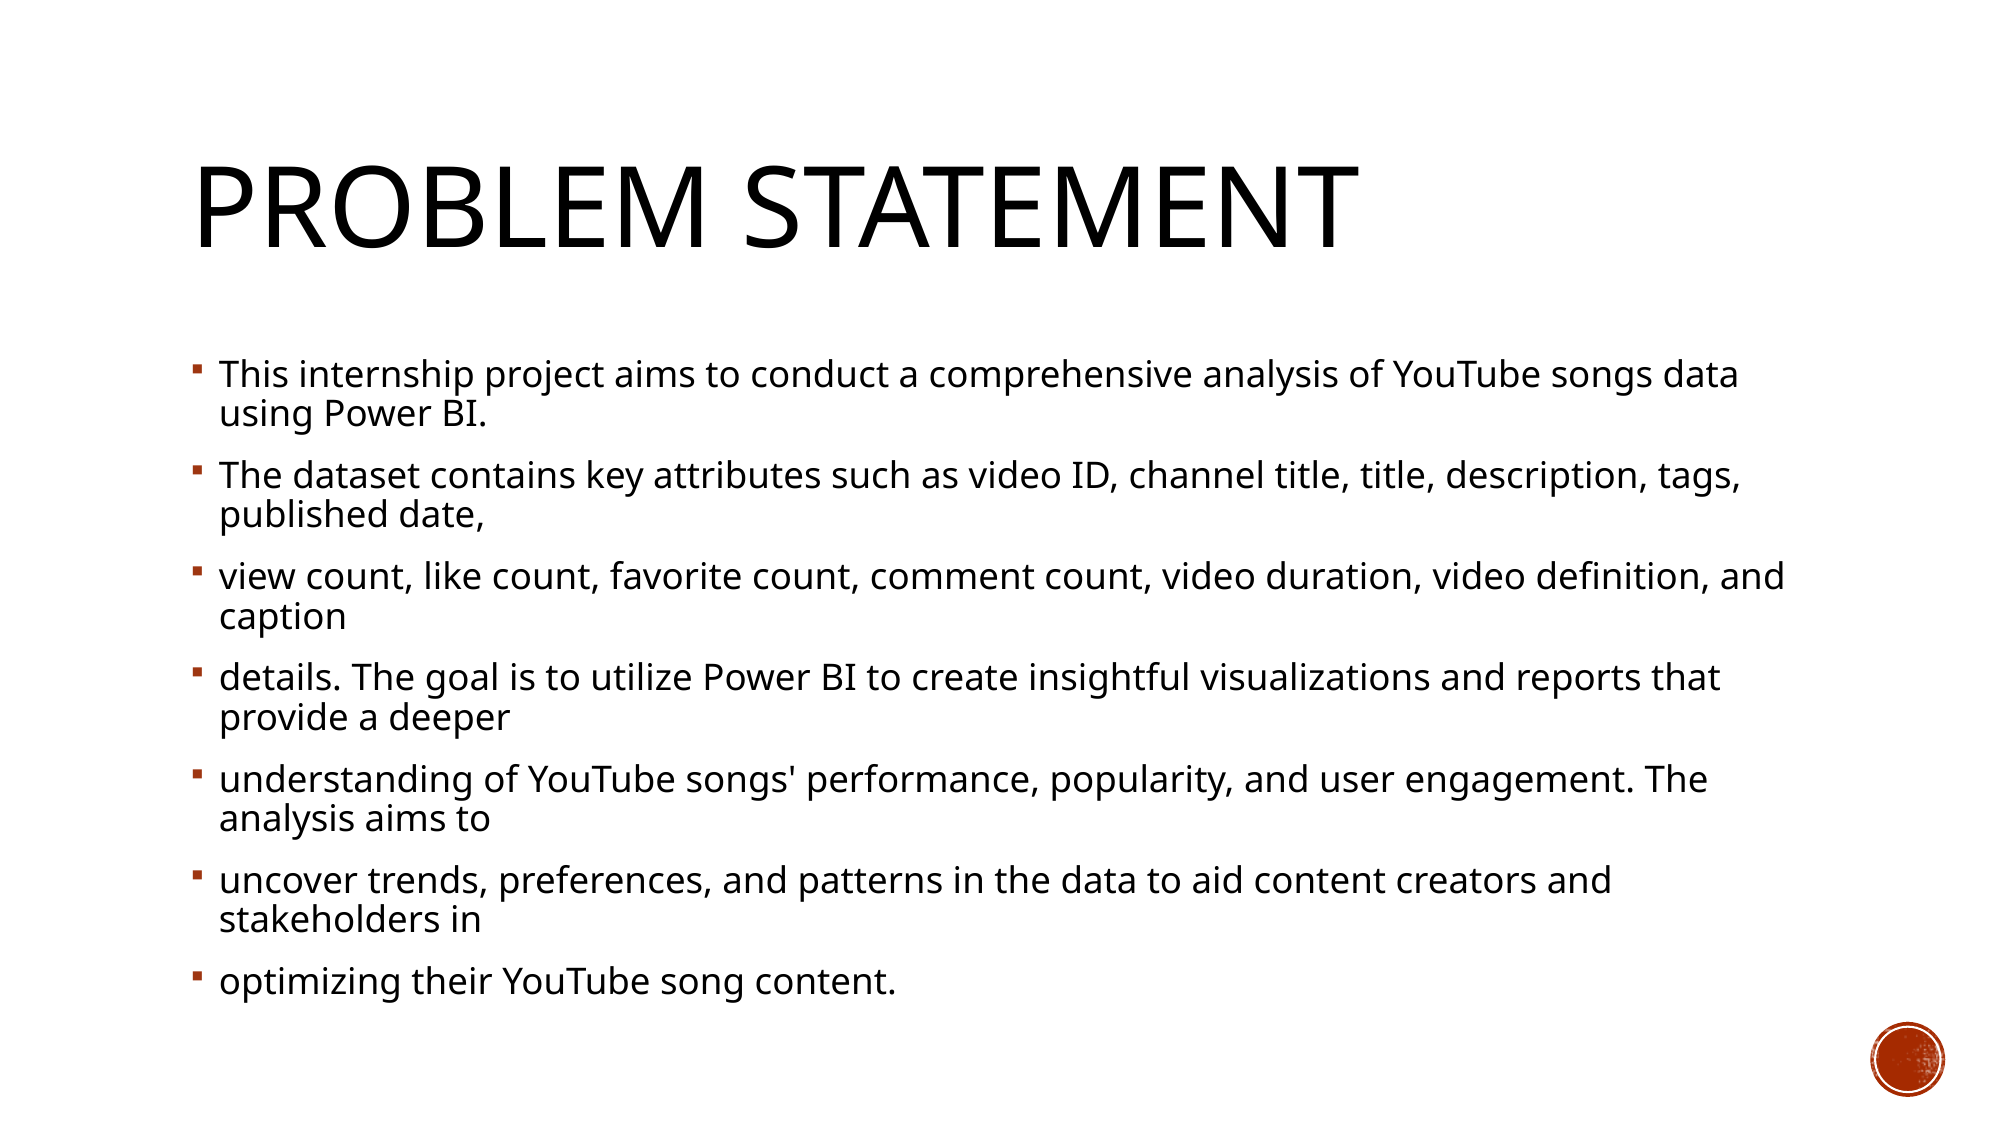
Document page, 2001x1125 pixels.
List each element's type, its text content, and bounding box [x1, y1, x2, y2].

title Problem Statement [175, 79, 1826, 344]
list This internship project aims to conduct a comprehensive analysis of YouTube songs data using Power BI. The dataset contains key attributes such as video ID, channel title, title, description, tags, published date, view count, like count, favorite count, comment count, video duration, video definition, and caption details. The goal is to utilize Power BI to create insightful visualizations and reports that provide a deeper understanding of YouTube songs' performance, popularity, and user engagement. The analysis aims to uncover trends, preferences, and patterns in the data to aid content creators and stakeholders in optimizing their YouTube song content. [175, 348, 1826, 1013]
